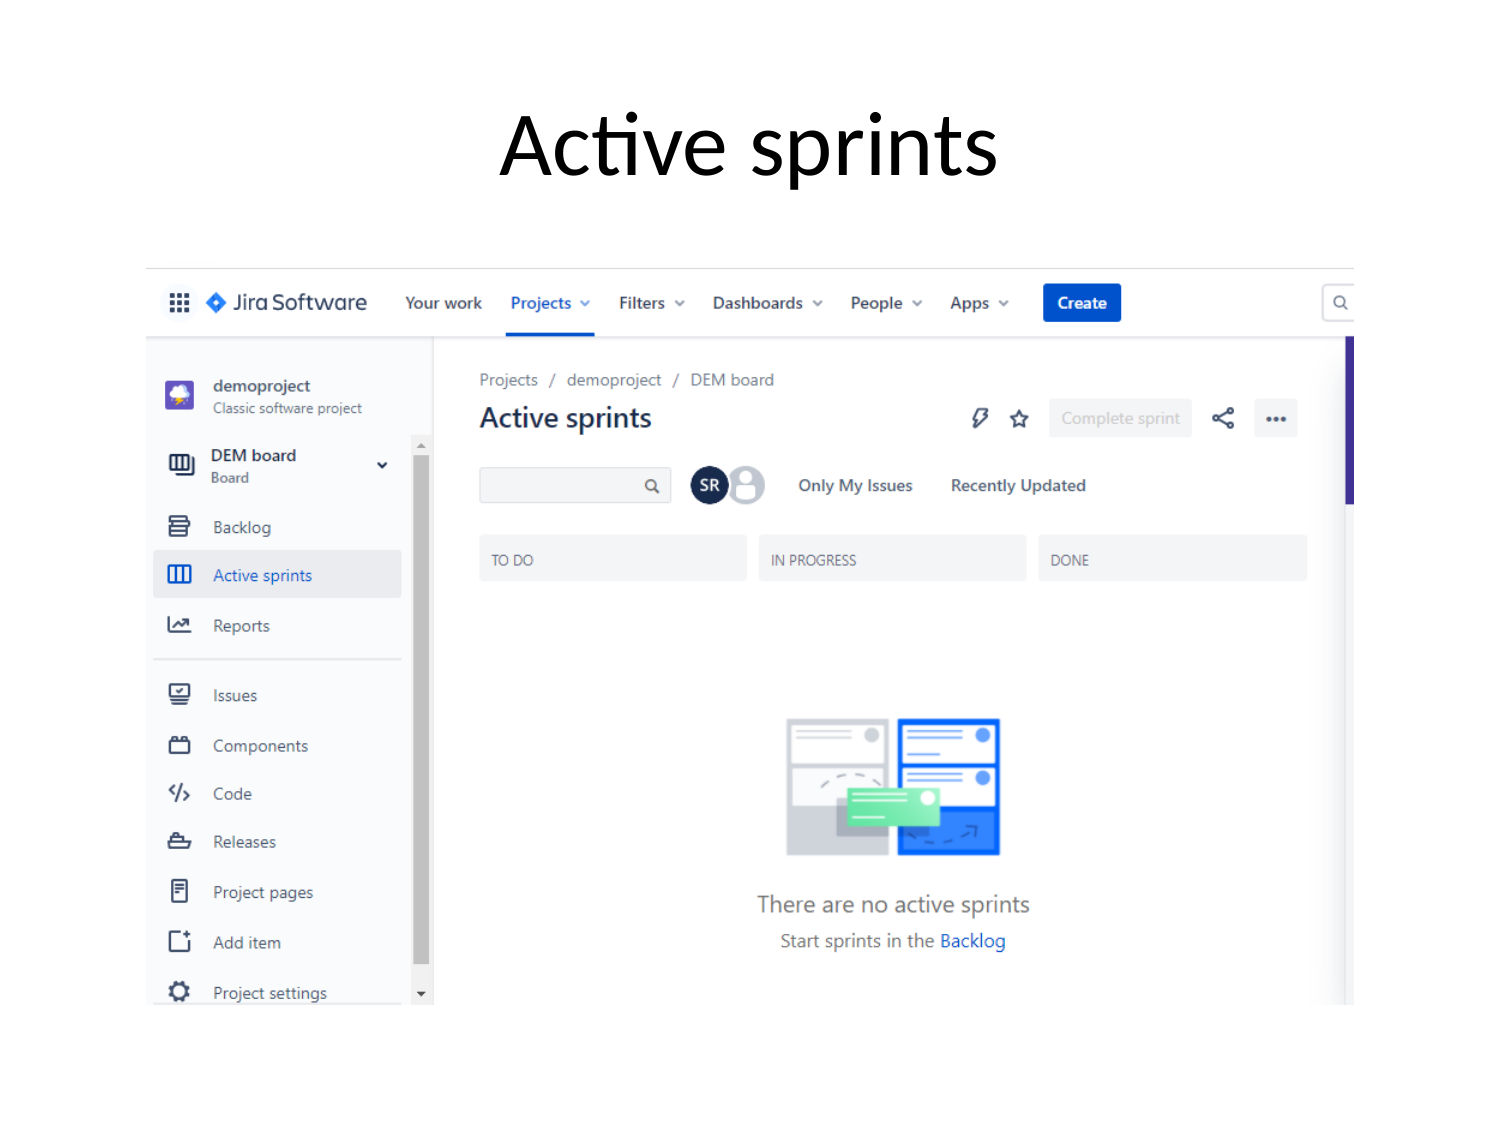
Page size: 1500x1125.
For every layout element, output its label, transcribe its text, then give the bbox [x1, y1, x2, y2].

title Active sprints [75, 45, 1425, 233]
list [145, 262, 1355, 1006]
